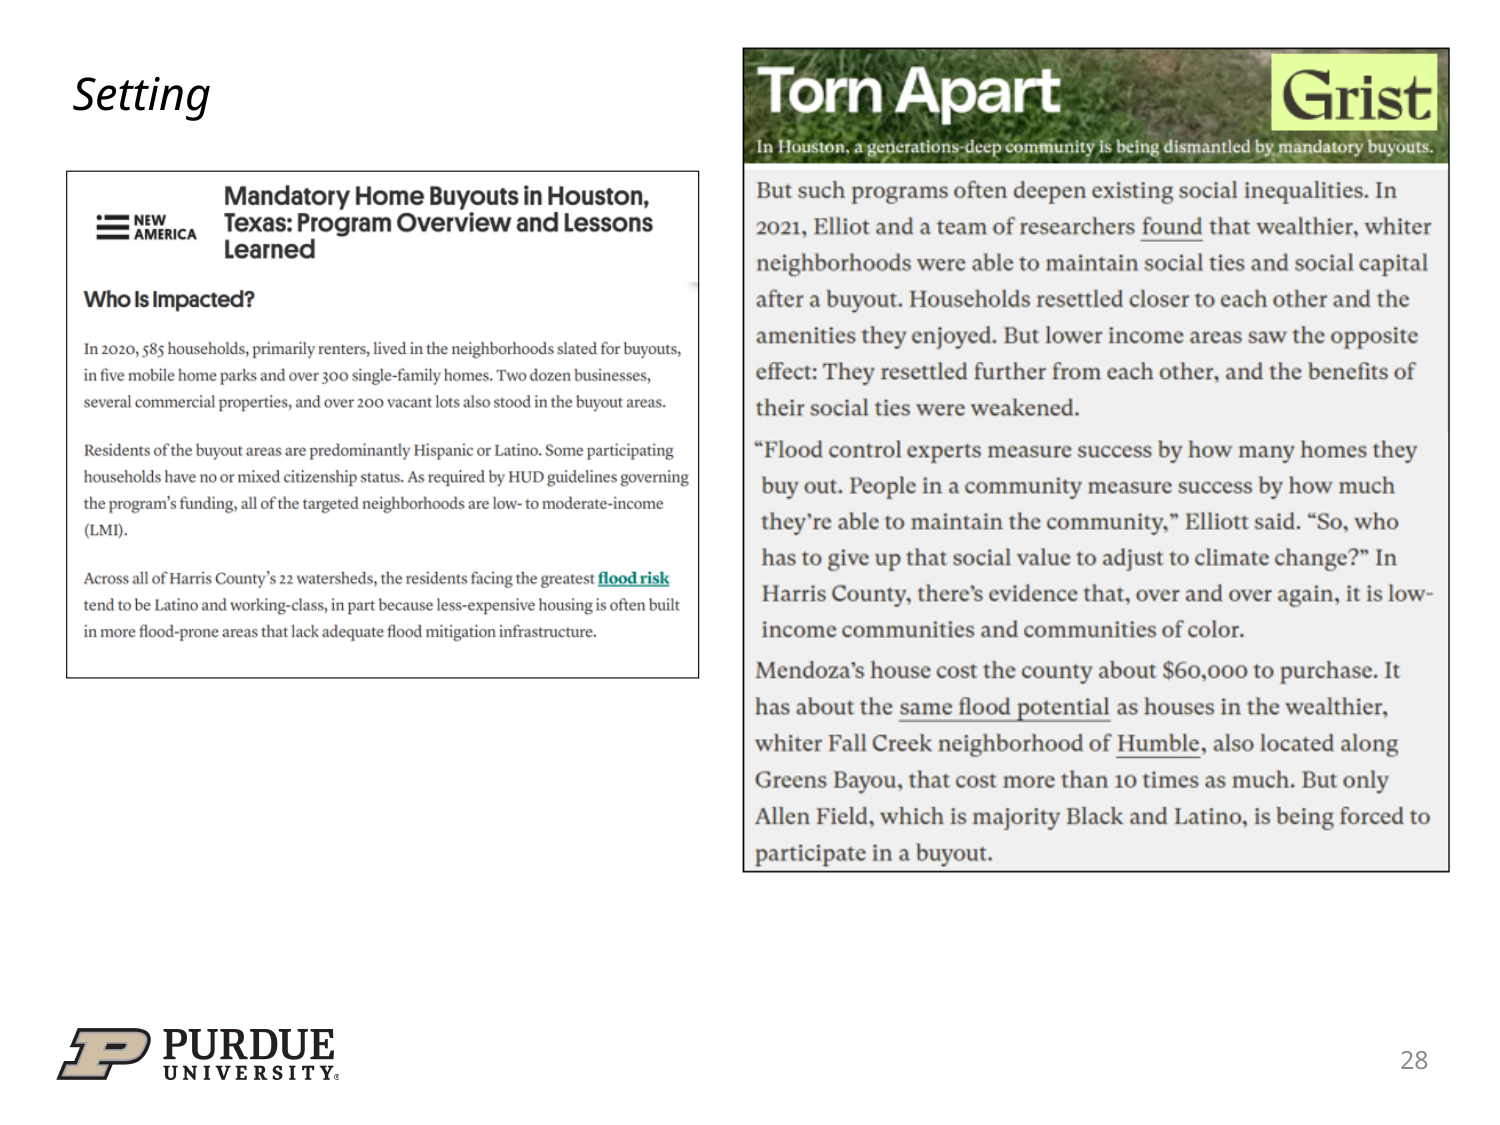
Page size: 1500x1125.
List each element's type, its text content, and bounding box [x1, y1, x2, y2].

picture [57, 165, 705, 682]
title Setting [57, 63, 313, 128]
picture [732, 40, 1461, 879]
slide_number 28 [1263, 1031, 1444, 1092]
